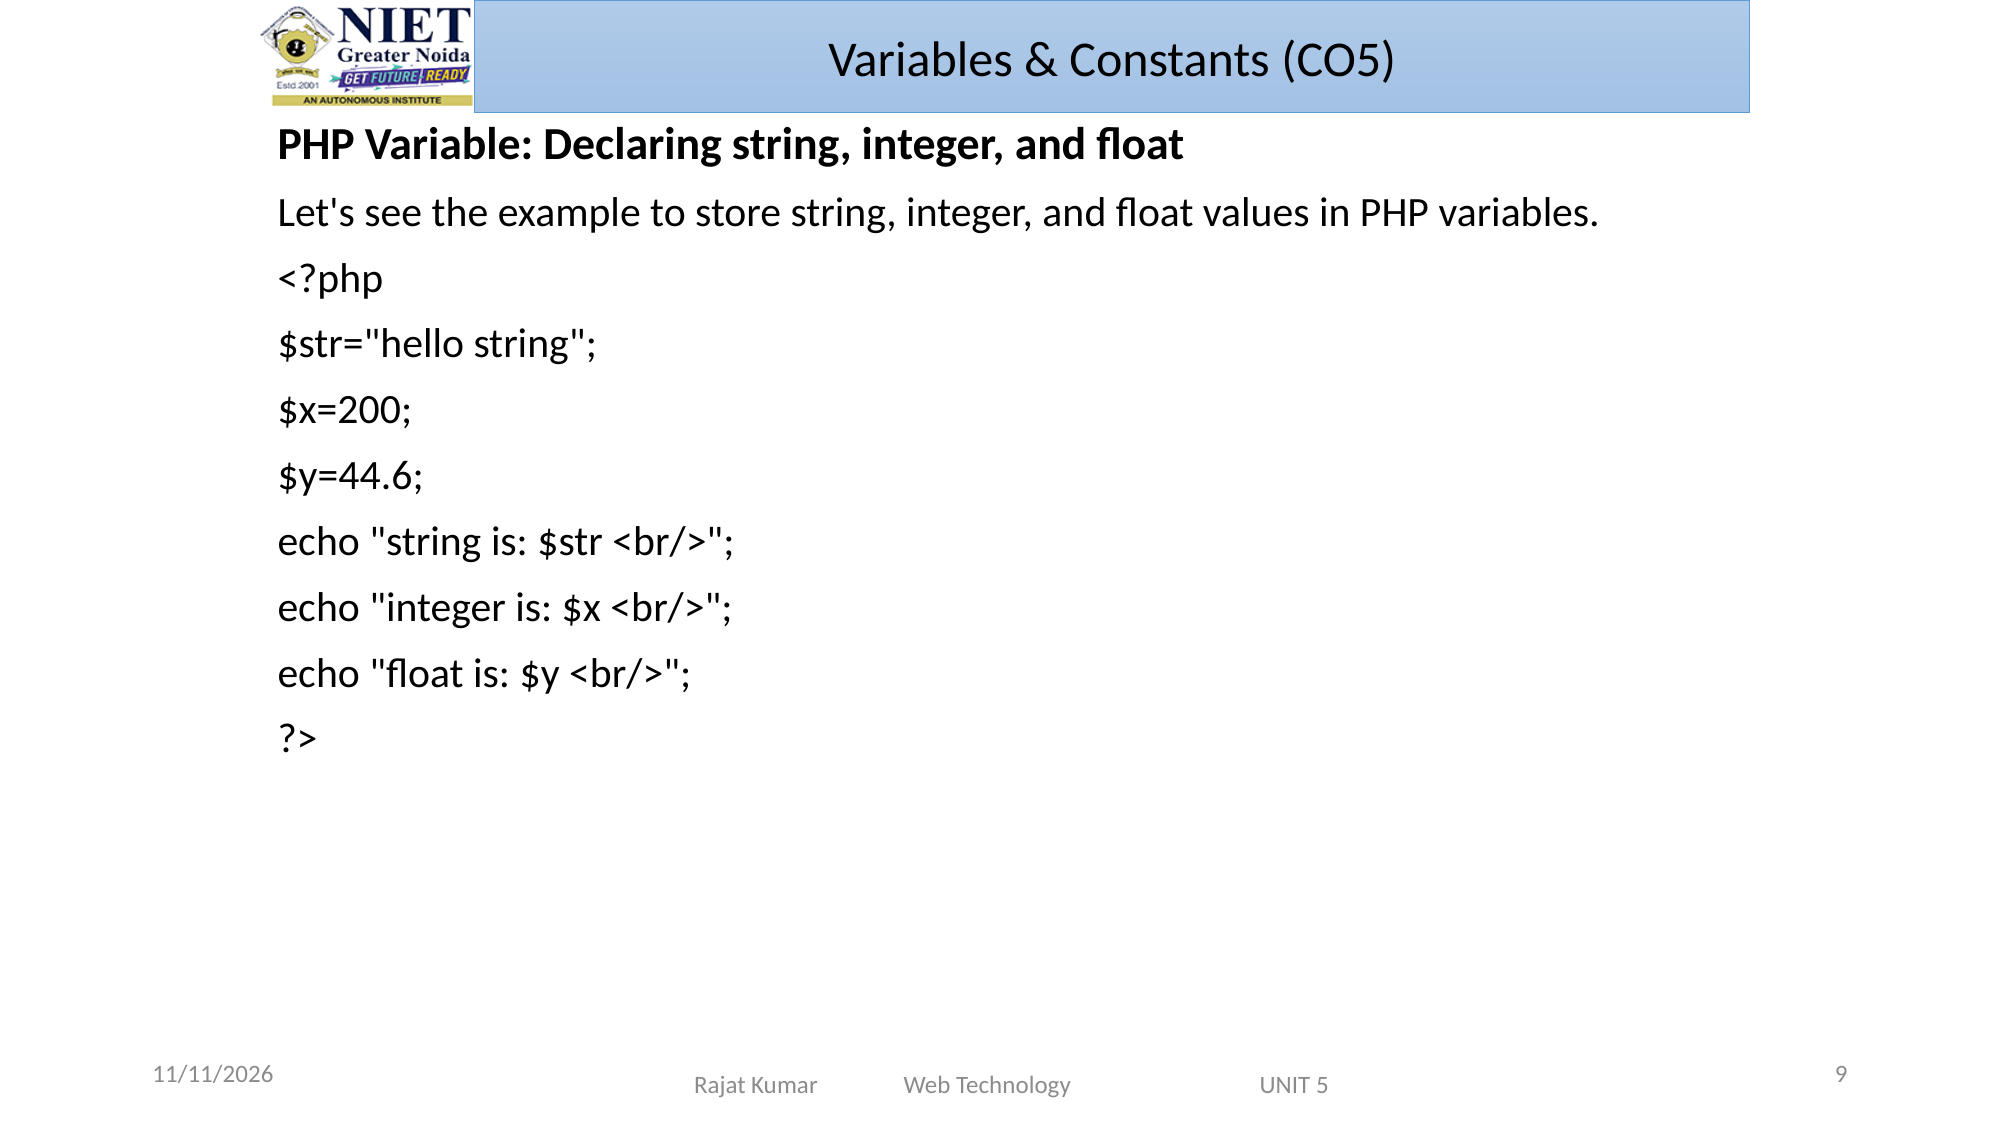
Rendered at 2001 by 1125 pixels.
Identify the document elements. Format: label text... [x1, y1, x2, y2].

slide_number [137, 1042, 588, 1103]
footer Rajat Kumar Web Technology UNIT 5 [600, 1042, 1425, 1125]
subtitle PHP Variable: Declaring string, integer, and float Let's see the example to store string, integer, and float values in PHP variables. <?php $str="hello string"; $x=200; $y=44.6; echo "string is: $str <br/>"; echo "integer is: $x <br/>"; echo "float is: $y <br/>"; ?> [262, 112, 1725, 1021]
slide_number 9 [1425, 1042, 1863, 1103]
text_box Variables & Constants (CO5) [474, 0, 1750, 113]
picture [260, 6, 473, 106]
